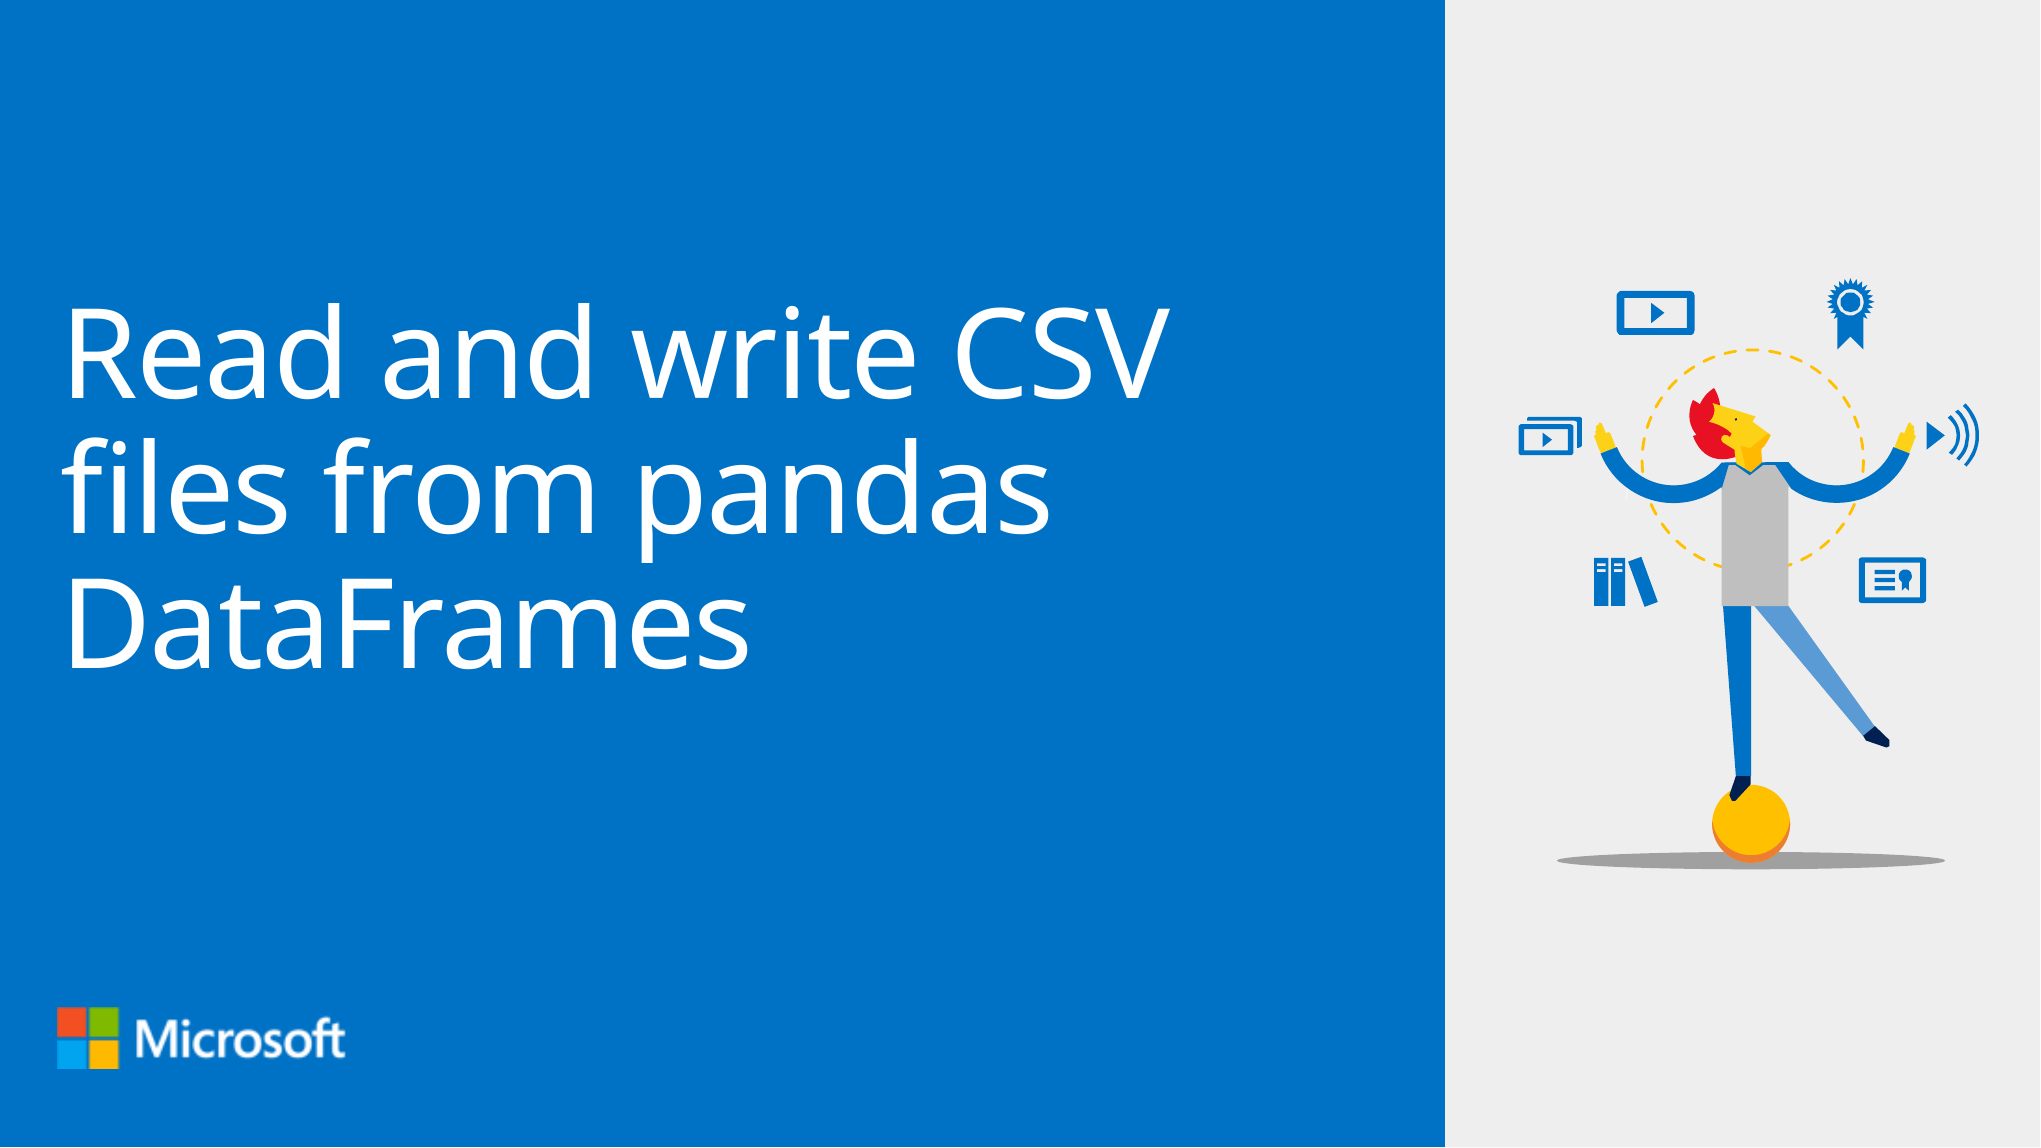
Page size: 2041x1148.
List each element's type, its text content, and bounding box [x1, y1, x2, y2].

title Read and write CSV files from pandas DataFrames [45, 275, 1396, 456]
picture [57, 1007, 433, 1069]
